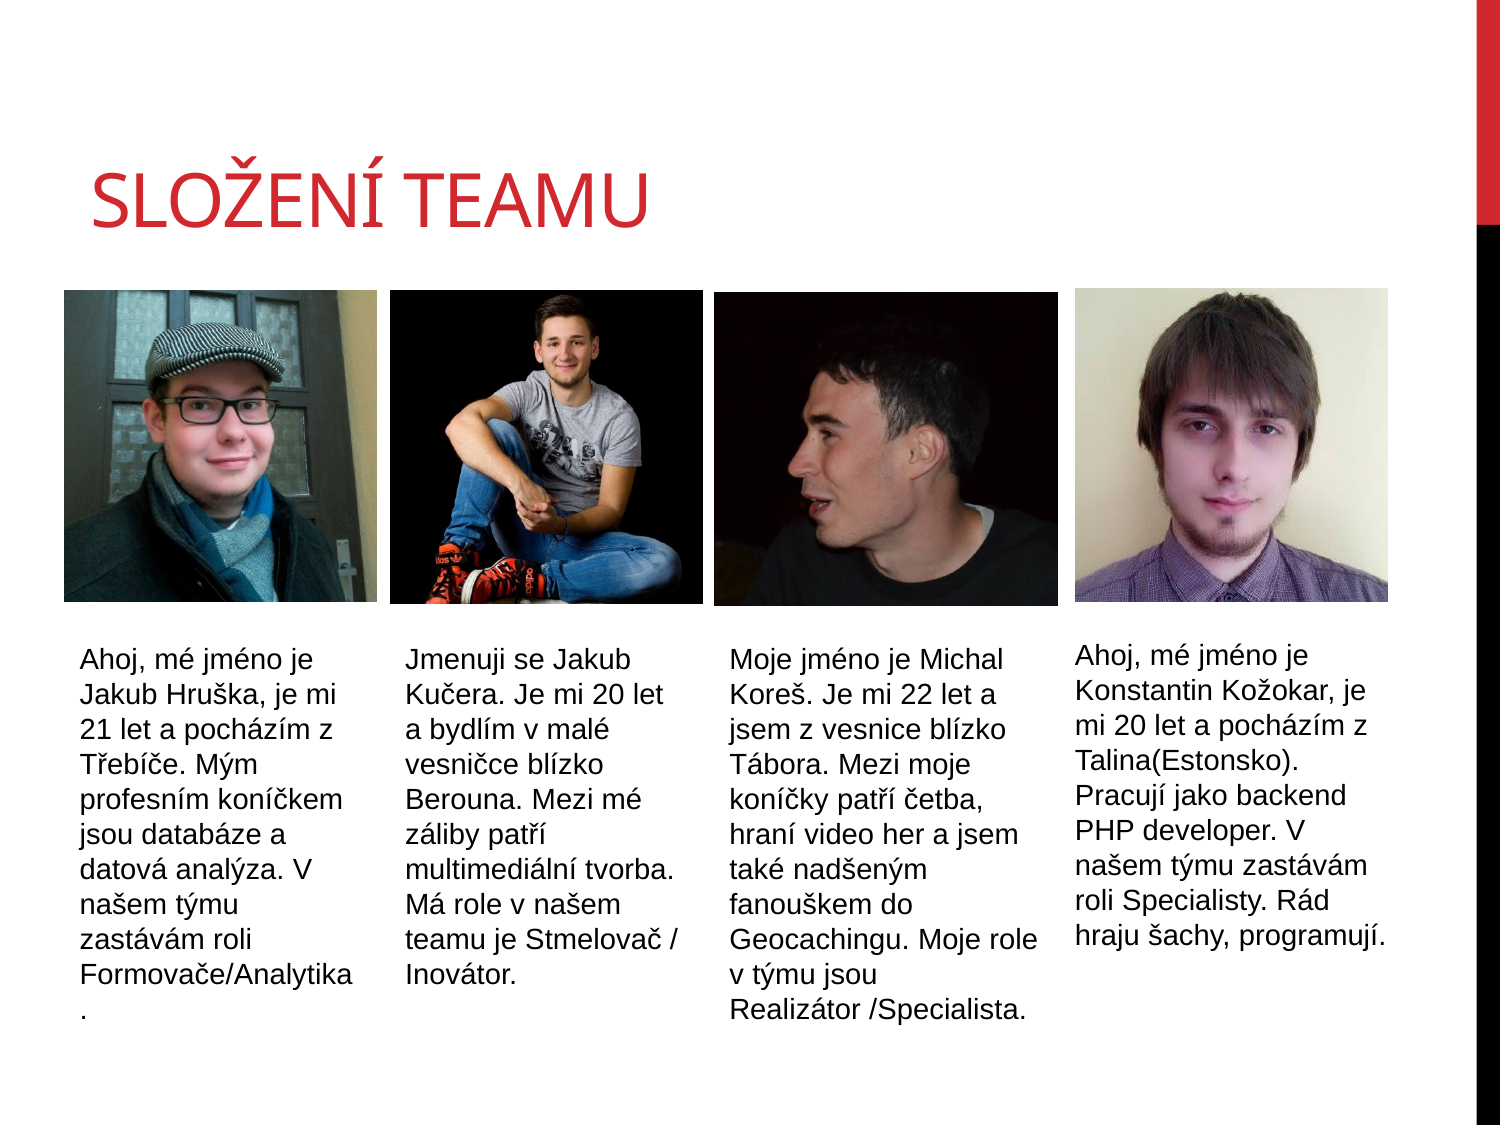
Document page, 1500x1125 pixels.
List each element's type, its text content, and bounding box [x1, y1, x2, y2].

title složení teamu [75, 25, 1025, 250]
picture [64, 290, 377, 603]
text_box Moje jméno je Michal Koreš. Je mi 22 let a jsem z vesnice blízko Tábora. Mezi moje koníčky patří četba, hraní video her a jsem také nadšeným fanouškem do Geocachingu. Moje role v týmu jsou Realizátor /Specialista. [714, 633, 1058, 1033]
picture [1074, 288, 1389, 602]
text_box Ahoj, mé jméno je Konstantin Kožokar, je mi 20 let a pocházím z Talina(Estonsko). Pracují jako backend PHP developer. V našem týmu zastávám roli Specialisty. Rád hraju šachy, programují. [1060, 629, 1403, 959]
picture [714, 291, 1058, 607]
text_box Jmenuji se Jakub Kučera. Je mi 20 let a bydlím v malé vesničce blízko Berouna. Mezi mé záliby patří multimediální tvorba. Má role v našem teamu je Stmelovač / Inovátor. [390, 633, 702, 998]
picture [389, 290, 704, 604]
text_box Ahoj, mé jméno je Jakub Hruška, je mi 21 let a pocházím z Třebíče. Mým profesním koníčkem jsou databáze a datová analýza. V našem týmu zastávám roli Formovače/Analytika. [64, 633, 377, 1033]
